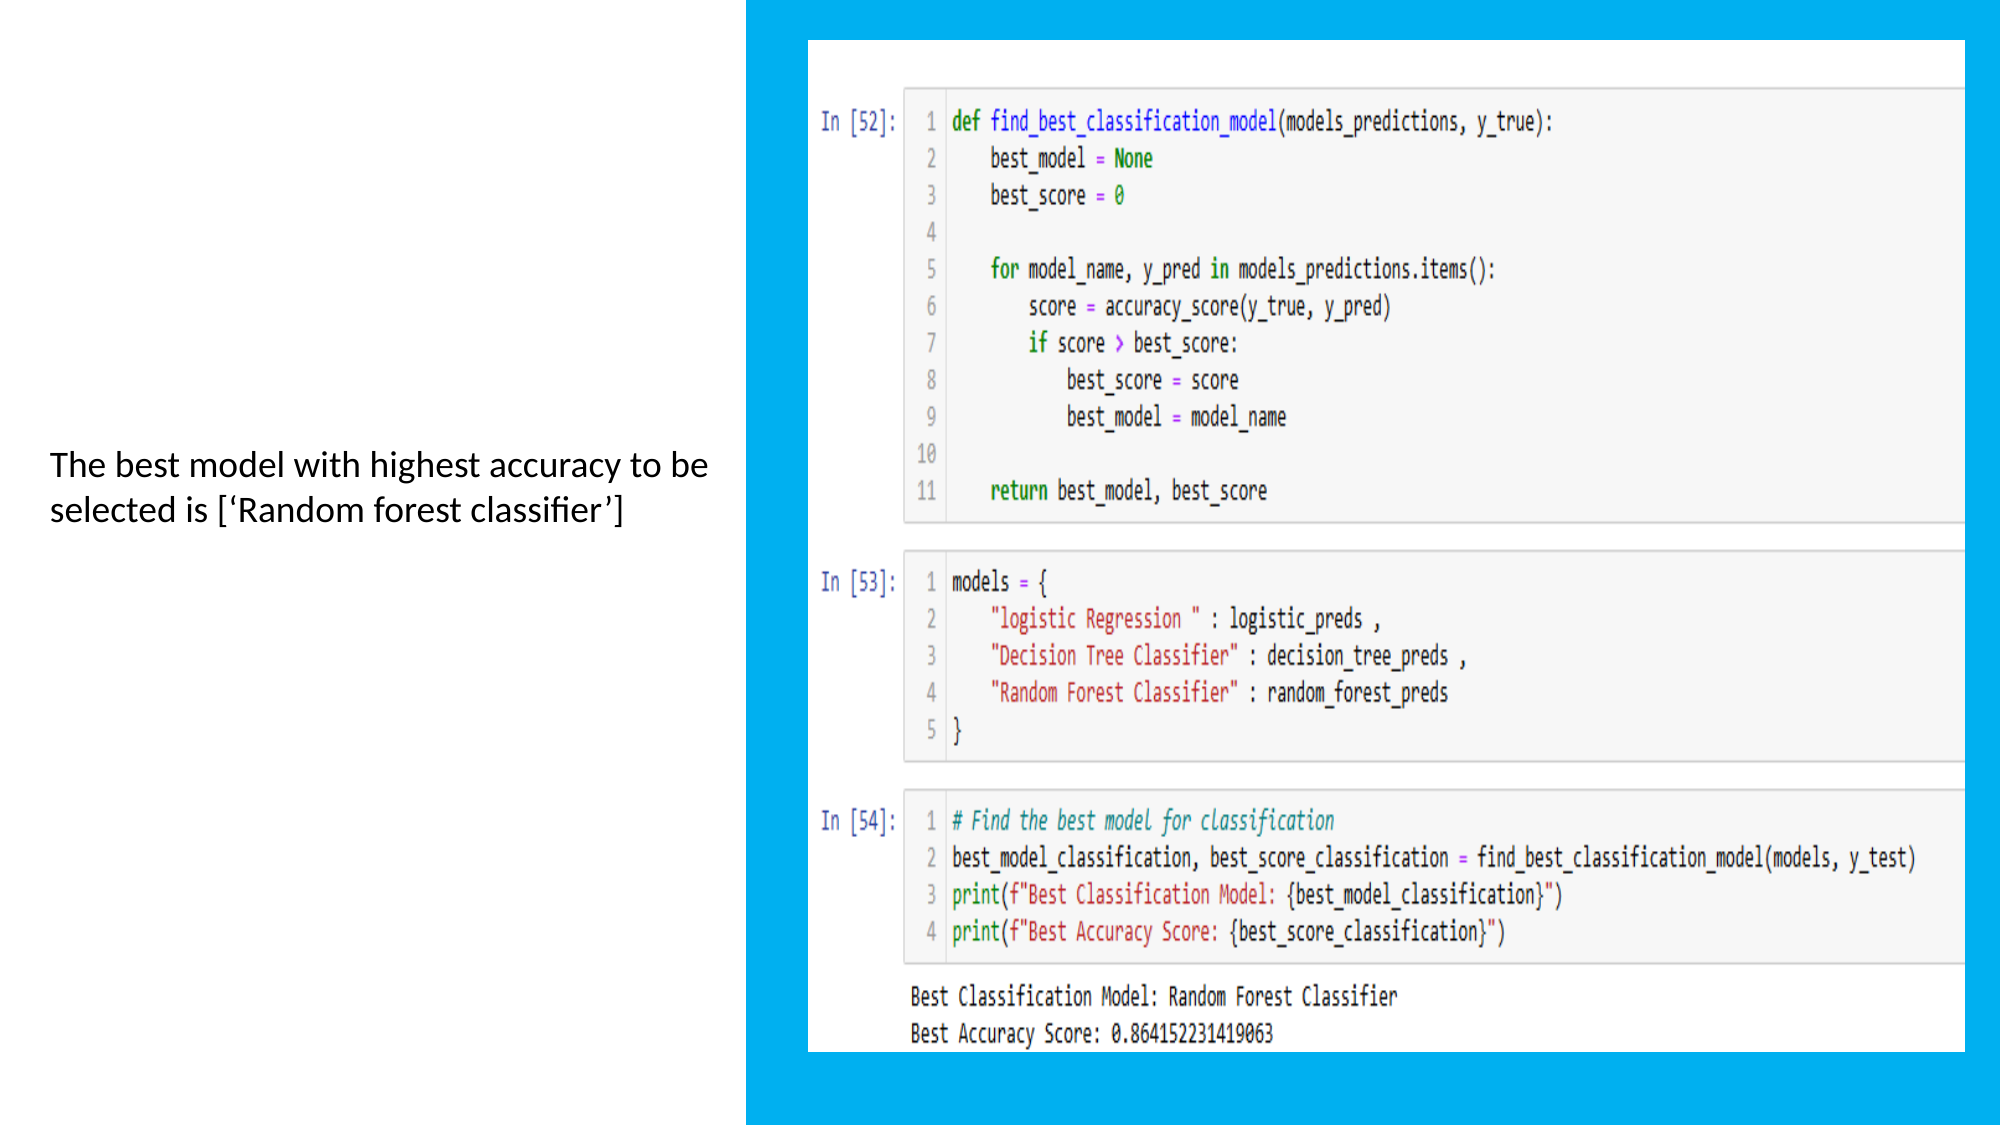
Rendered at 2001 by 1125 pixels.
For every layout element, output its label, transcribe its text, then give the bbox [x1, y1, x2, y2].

picture [809, 41, 1964, 1051]
text_box The best model with highest accuracy to be selected is [‘Random forest classifier’] [34, 433, 785, 538]
text_box [746, 0, 2000, 1125]
